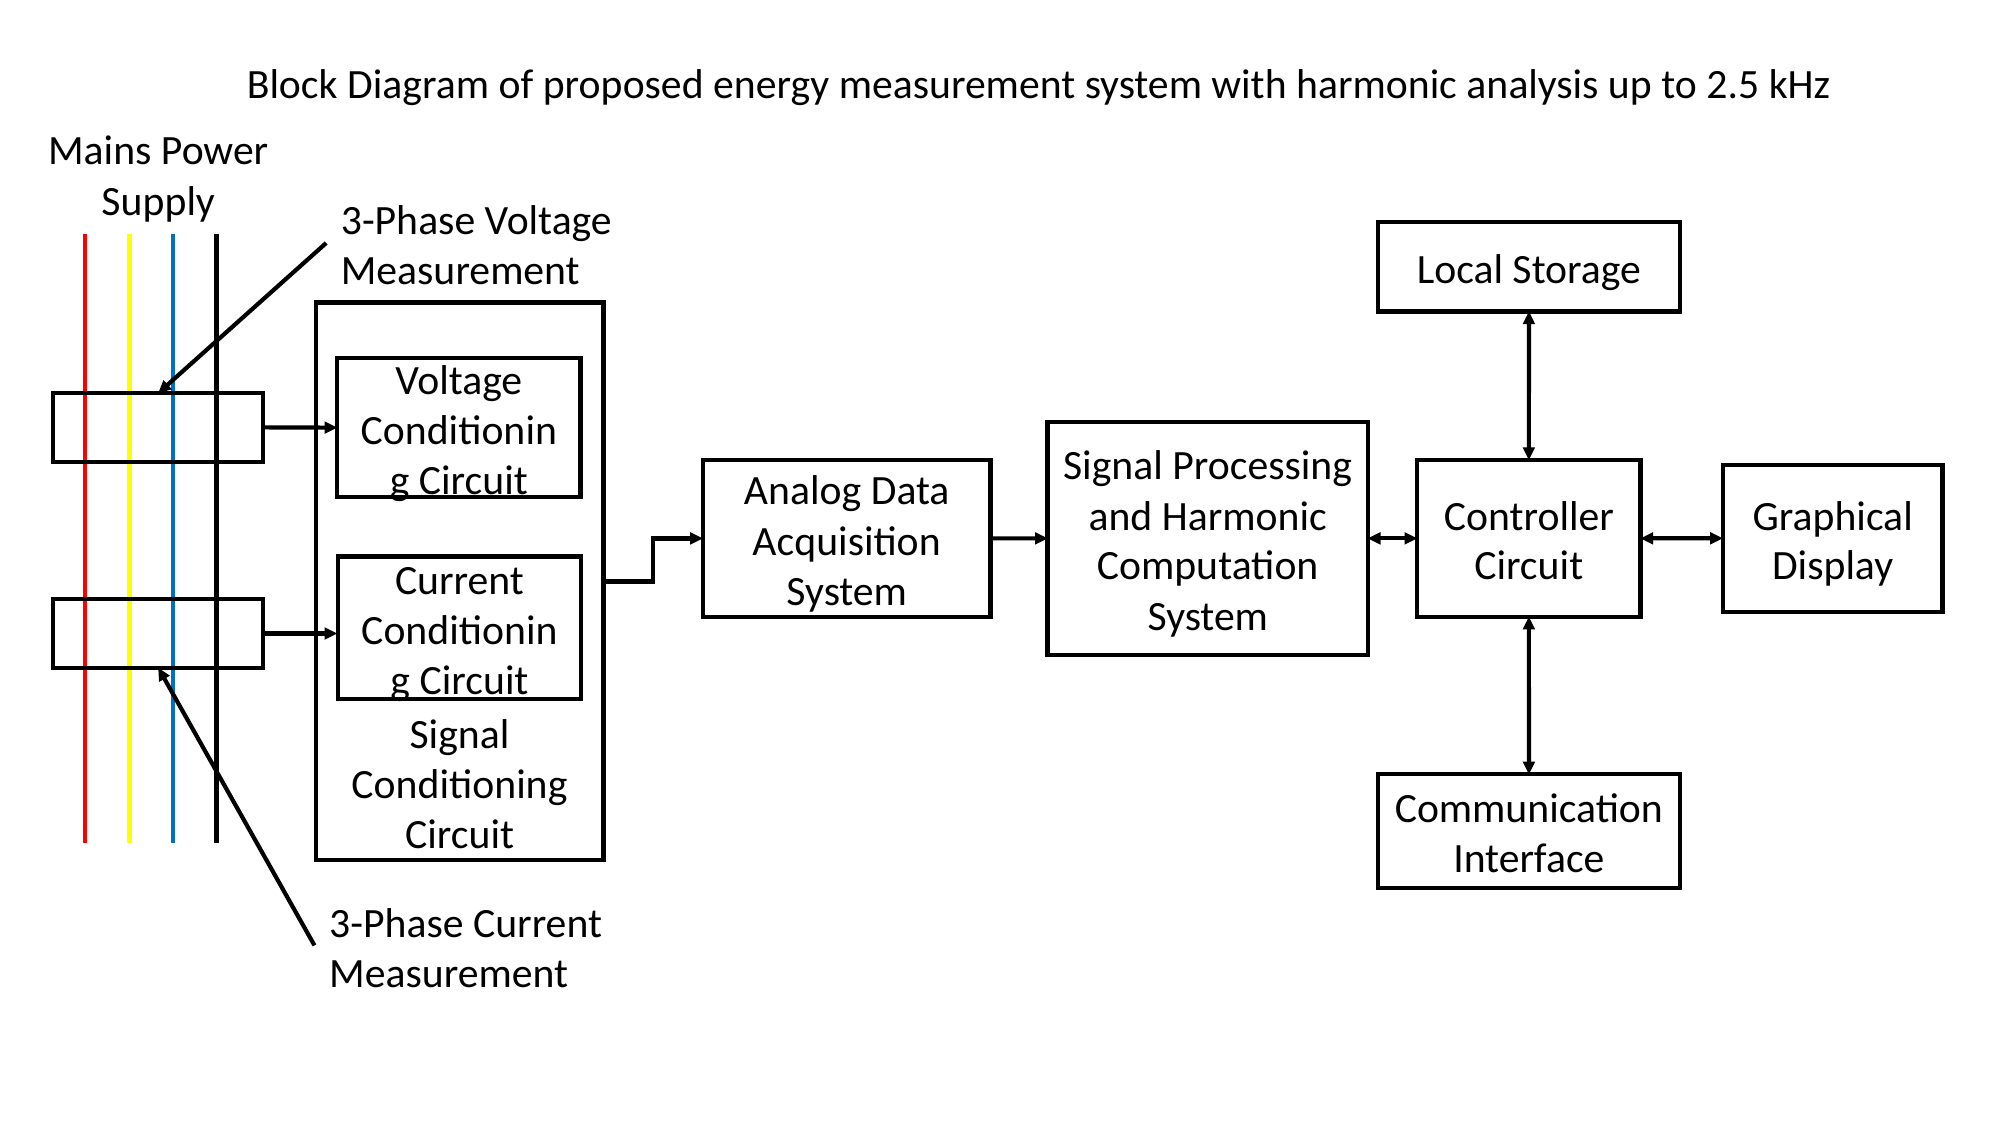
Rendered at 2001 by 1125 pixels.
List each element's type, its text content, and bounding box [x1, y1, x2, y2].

text_box Local Storage [1377, 221, 1681, 313]
text_box [52, 392, 85, 463]
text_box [603, 538, 703, 582]
text_box Current Conditioning Circuit [337, 556, 582, 700]
text_box [174, 598, 216, 667]
text_box [52, 598, 85, 669]
text_box Signal Processing and Harmonic Computation System [1046, 421, 1369, 656]
text_box 3-Phase Voltage Measurement [326, 185, 645, 301]
text_box Signal Conditioning Circuit [315, 302, 605, 861]
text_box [158, 243, 327, 394]
text_box Controller Circuit [1416, 459, 1642, 618]
text_box [217, 394, 264, 463]
text_box Communication Interface [1377, 773, 1681, 889]
text_box 3-Phase Current Measurement [314, 888, 645, 1003]
text_box Analog Data Acquisition System [702, 459, 992, 618]
text_box [130, 598, 172, 669]
text_box Graphical Display [1722, 464, 1944, 613]
text_box [86, 392, 129, 463]
text_box Mains Power Supply [27, 115, 289, 231]
text_box Voltage Conditioning Circuit [336, 357, 582, 498]
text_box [158, 667, 315, 947]
text_box Block Diagram of proposed energy measurement system with harmonic analysis up to 2.5 kHz [232, 49, 1847, 115]
text_box [217, 598, 264, 667]
text_box [174, 394, 216, 463]
text_box [86, 598, 129, 669]
text_box [130, 392, 172, 463]
